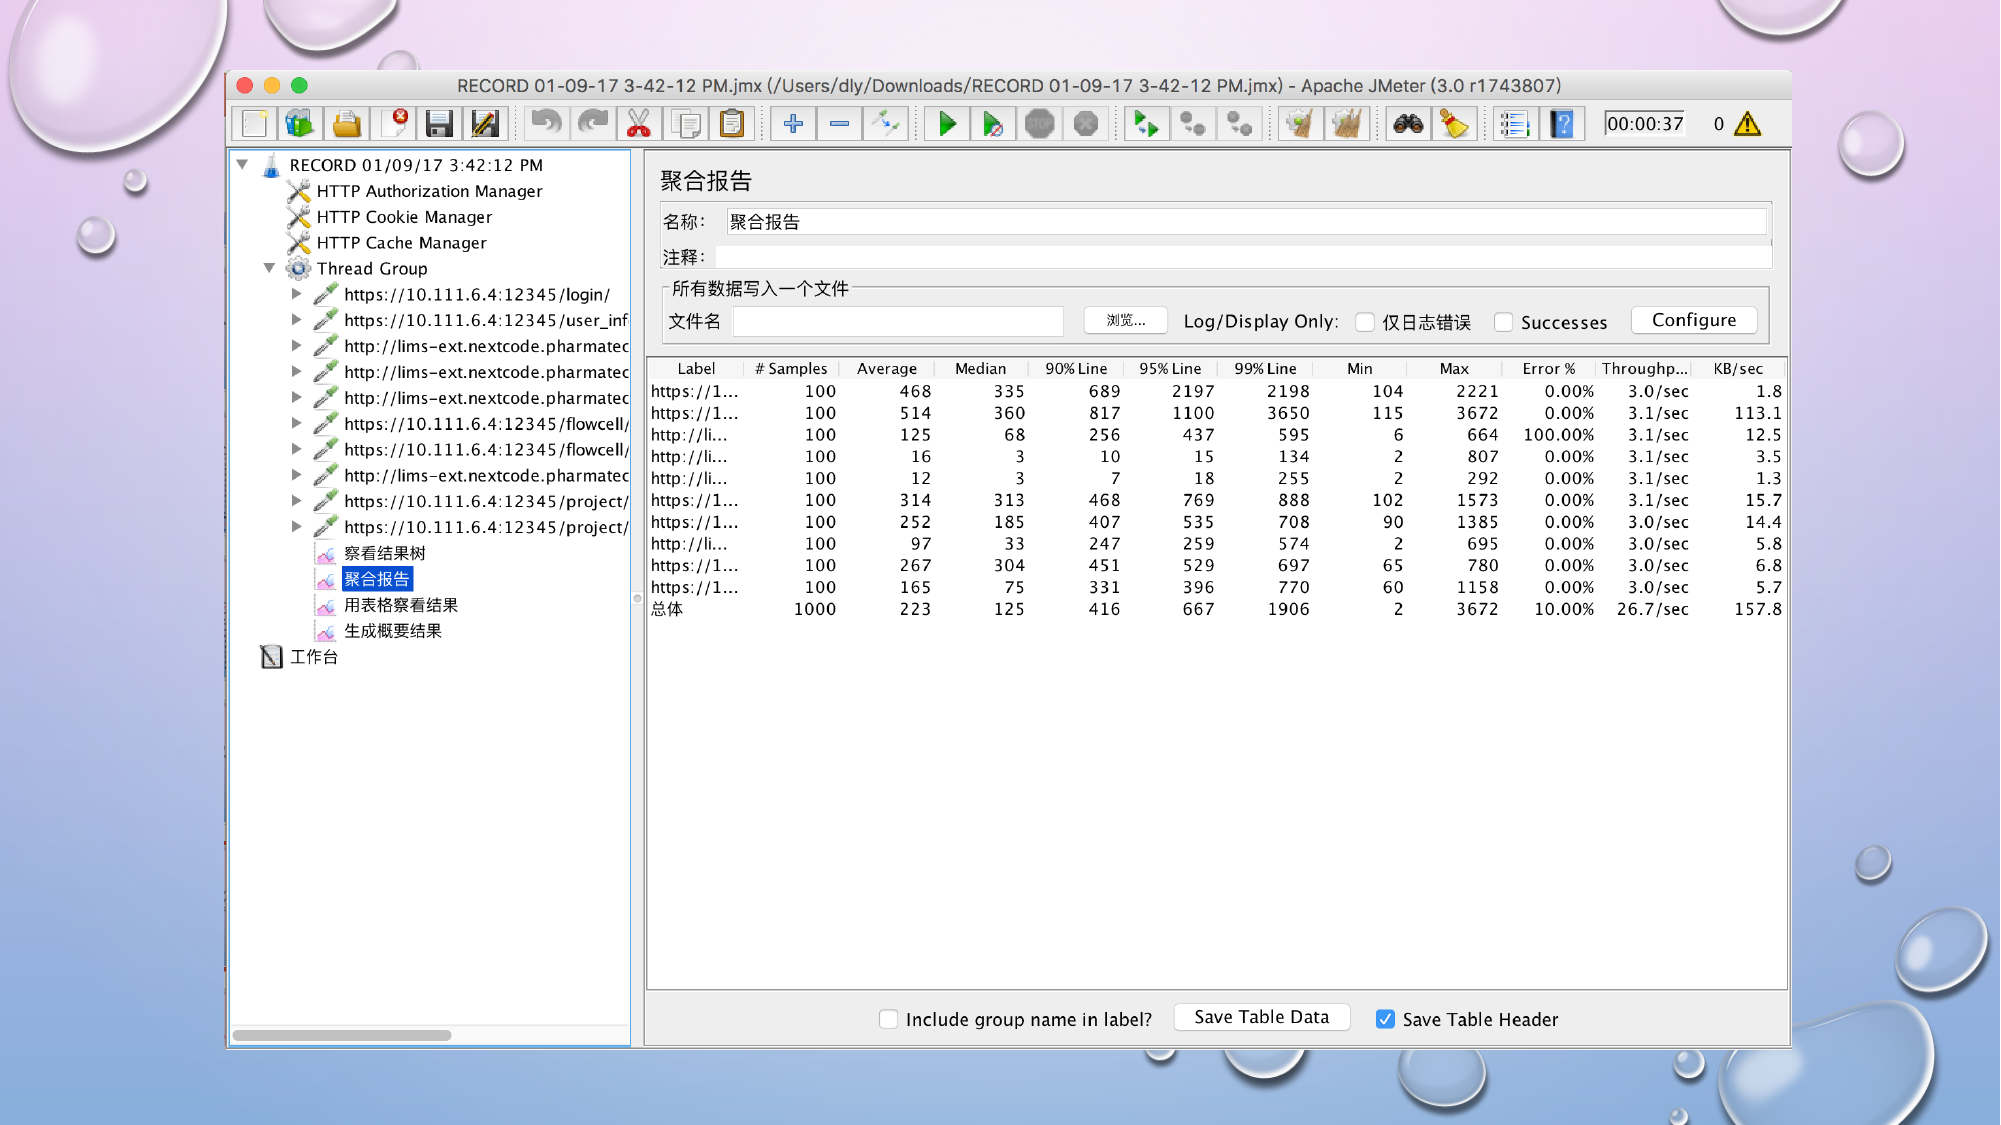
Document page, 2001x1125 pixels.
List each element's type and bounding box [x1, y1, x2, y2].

list [224, 70, 1792, 1051]
picture [0, 0, 2000, 1125]
